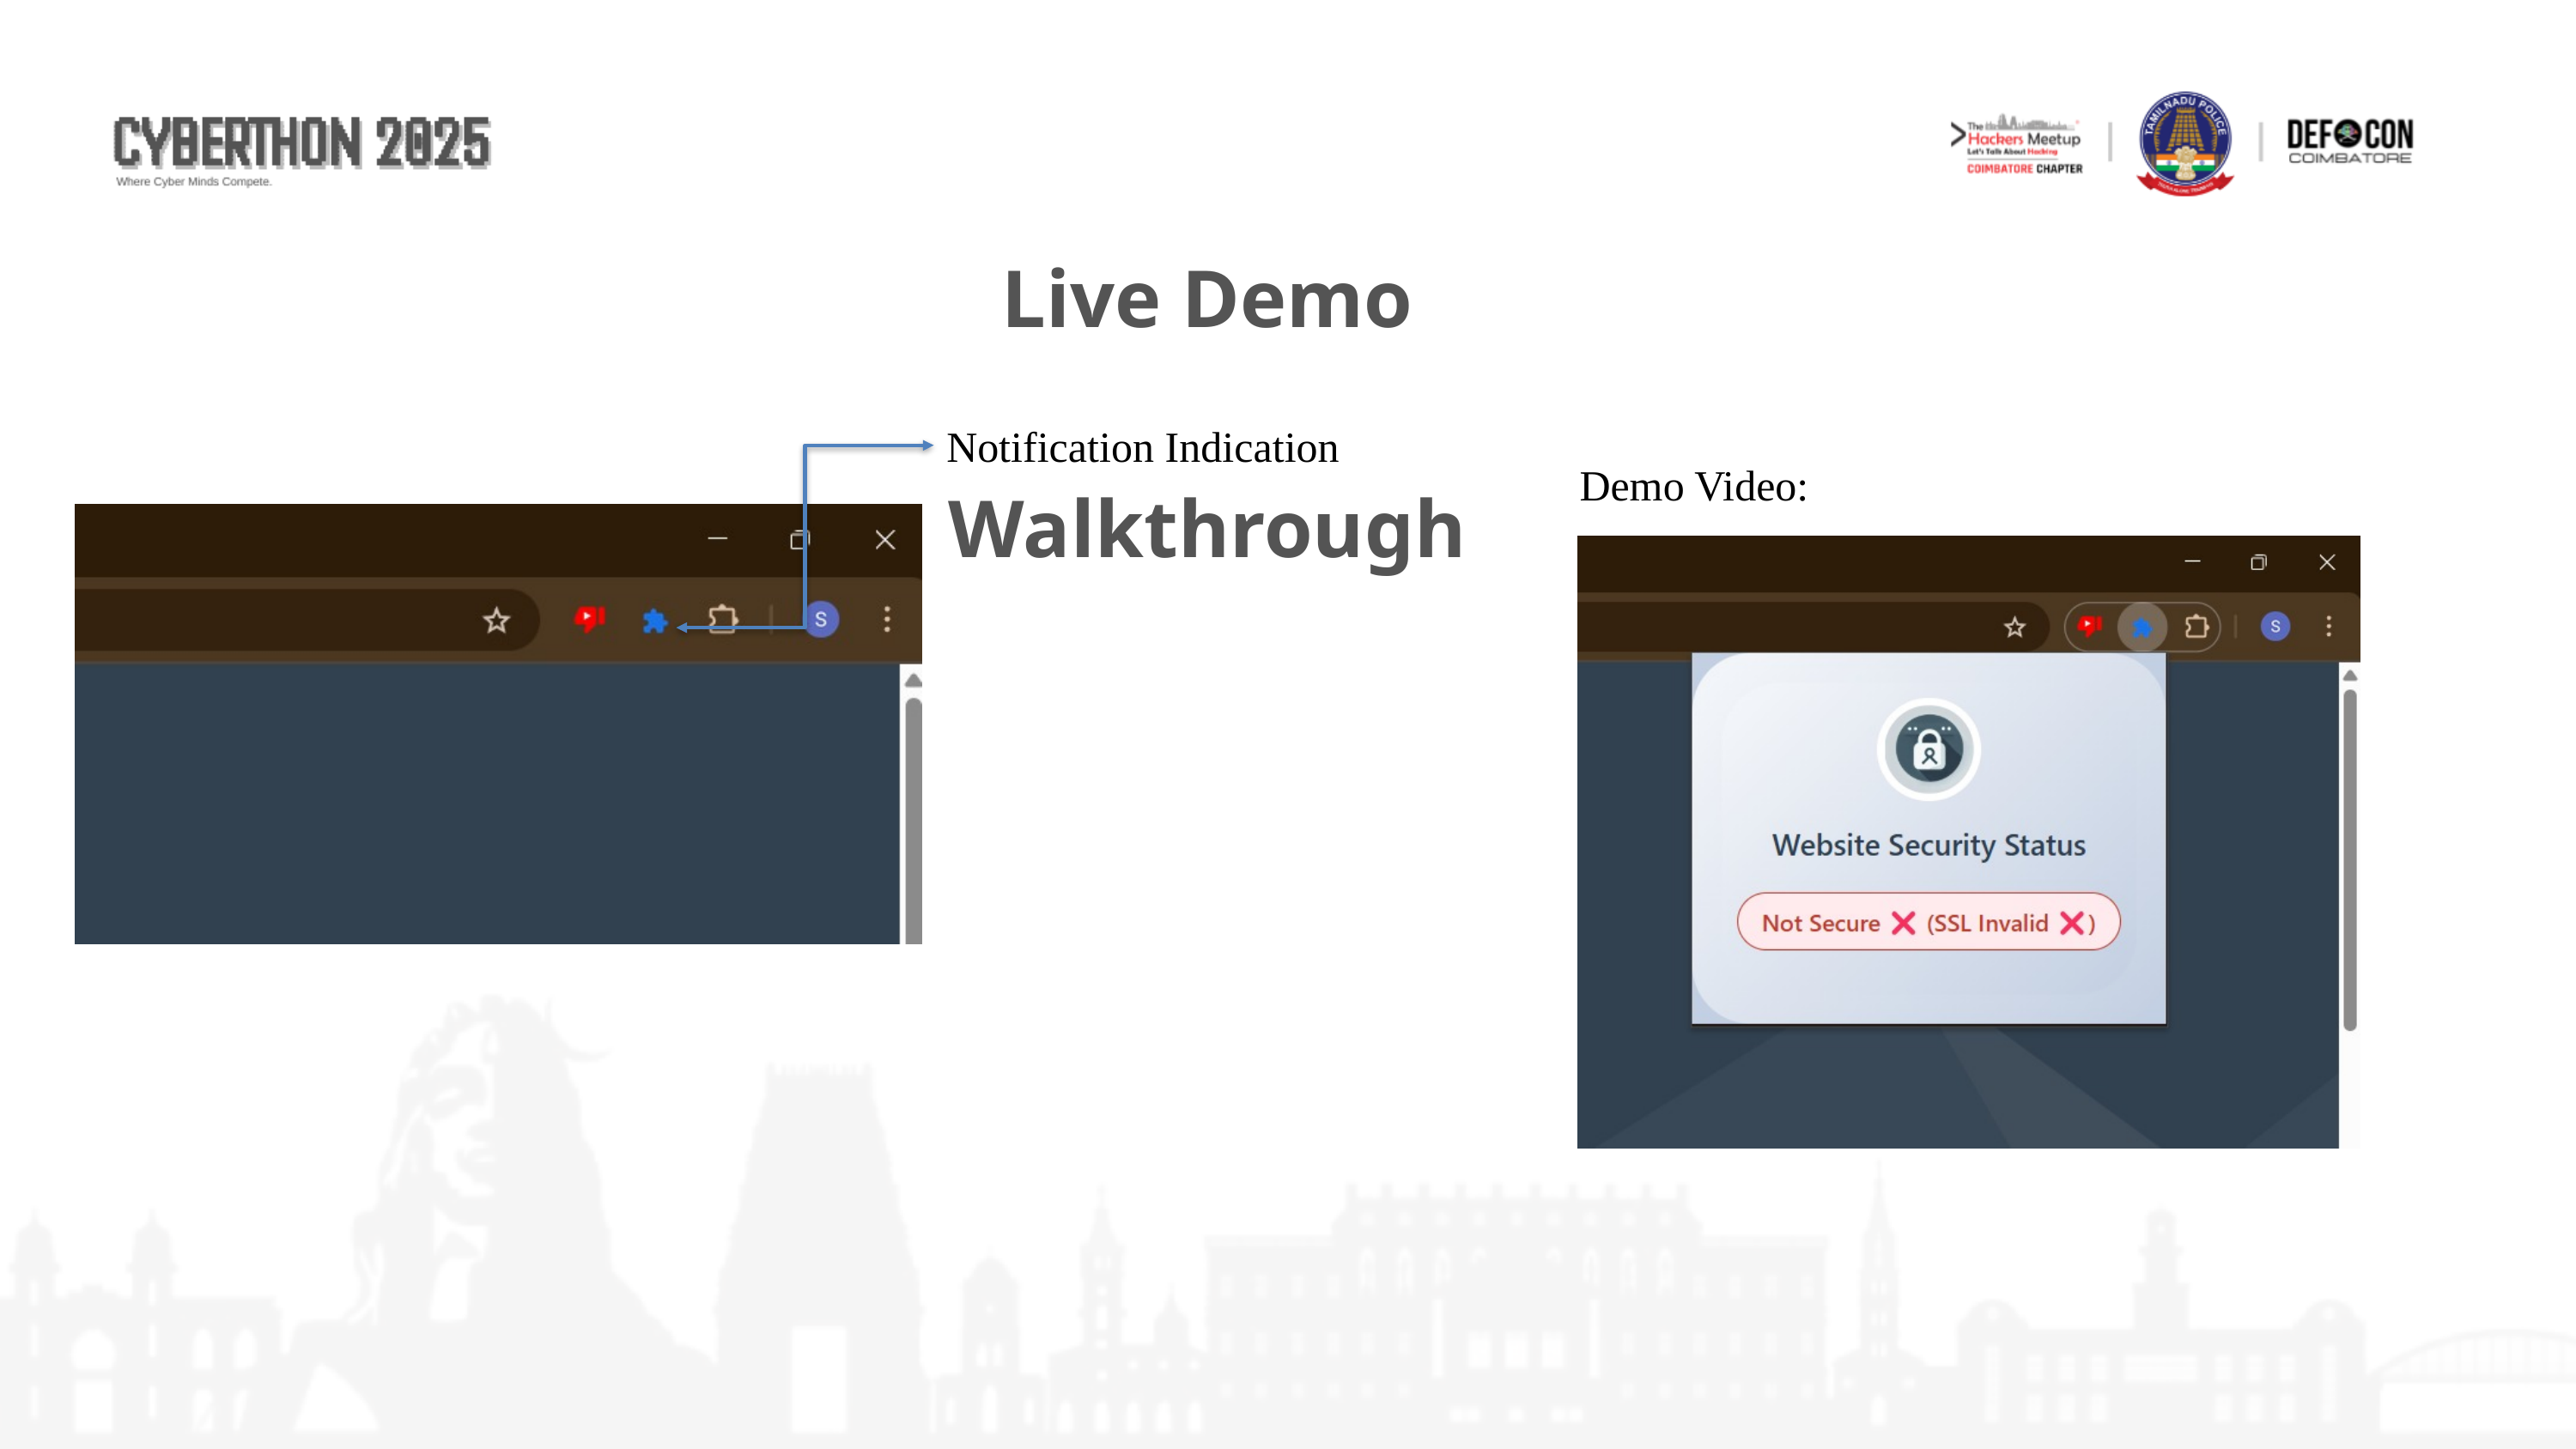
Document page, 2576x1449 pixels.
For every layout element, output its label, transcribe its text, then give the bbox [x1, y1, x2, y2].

text_box Notification Indication [933, 412, 1352, 529]
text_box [676, 445, 934, 628]
text_box Demo Video: [1566, 452, 2008, 517]
picture [0, 0, 2576, 1449]
text_box Live Demo Walkthrough [890, 112, 1524, 573]
